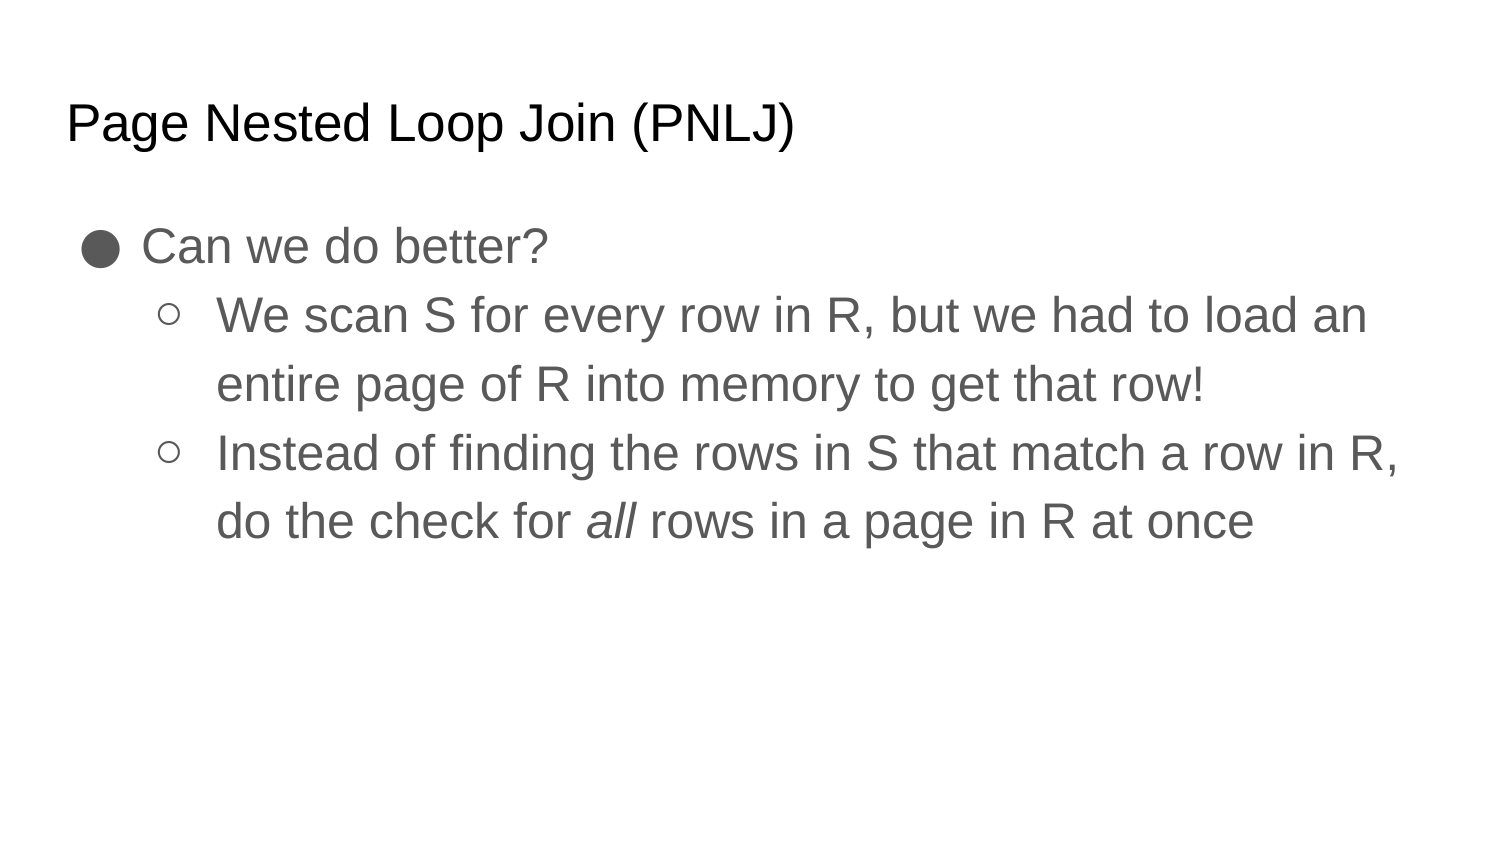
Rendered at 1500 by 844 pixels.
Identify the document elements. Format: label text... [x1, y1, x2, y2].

list Can we do better? We scan S for every row in R, but we had to load an entire page of R into memory to get that row! Instead of finding the rows in S that match a row in R, do the check for all rows in a page in R at once [51, 189, 1449, 740]
title Page Nested Loop Join (PNLJ) [51, 72, 1449, 167]
